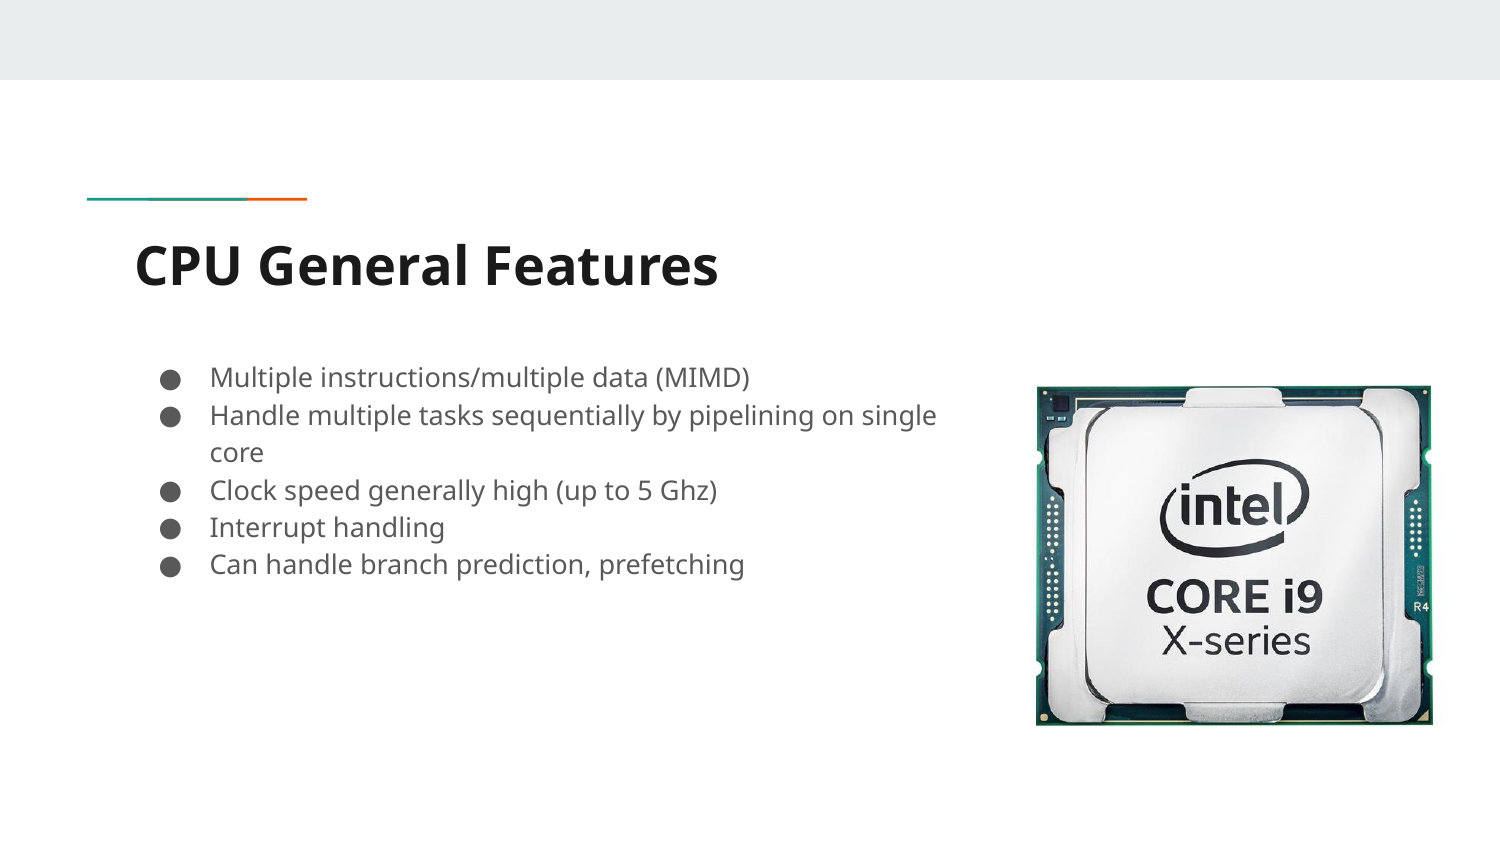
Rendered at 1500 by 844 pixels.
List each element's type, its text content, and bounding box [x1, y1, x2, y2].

list Multiple instructions/multiple data (MIMD) Handle multiple tasks sequentially by pipelining on single core Clock speed generally high (up to 5 Ghz) Interrupt handling Can handle branch prediction, prefetching [119, 341, 996, 712]
picture [1006, 384, 1462, 727]
title CPU General Features [119, 216, 1381, 305]
